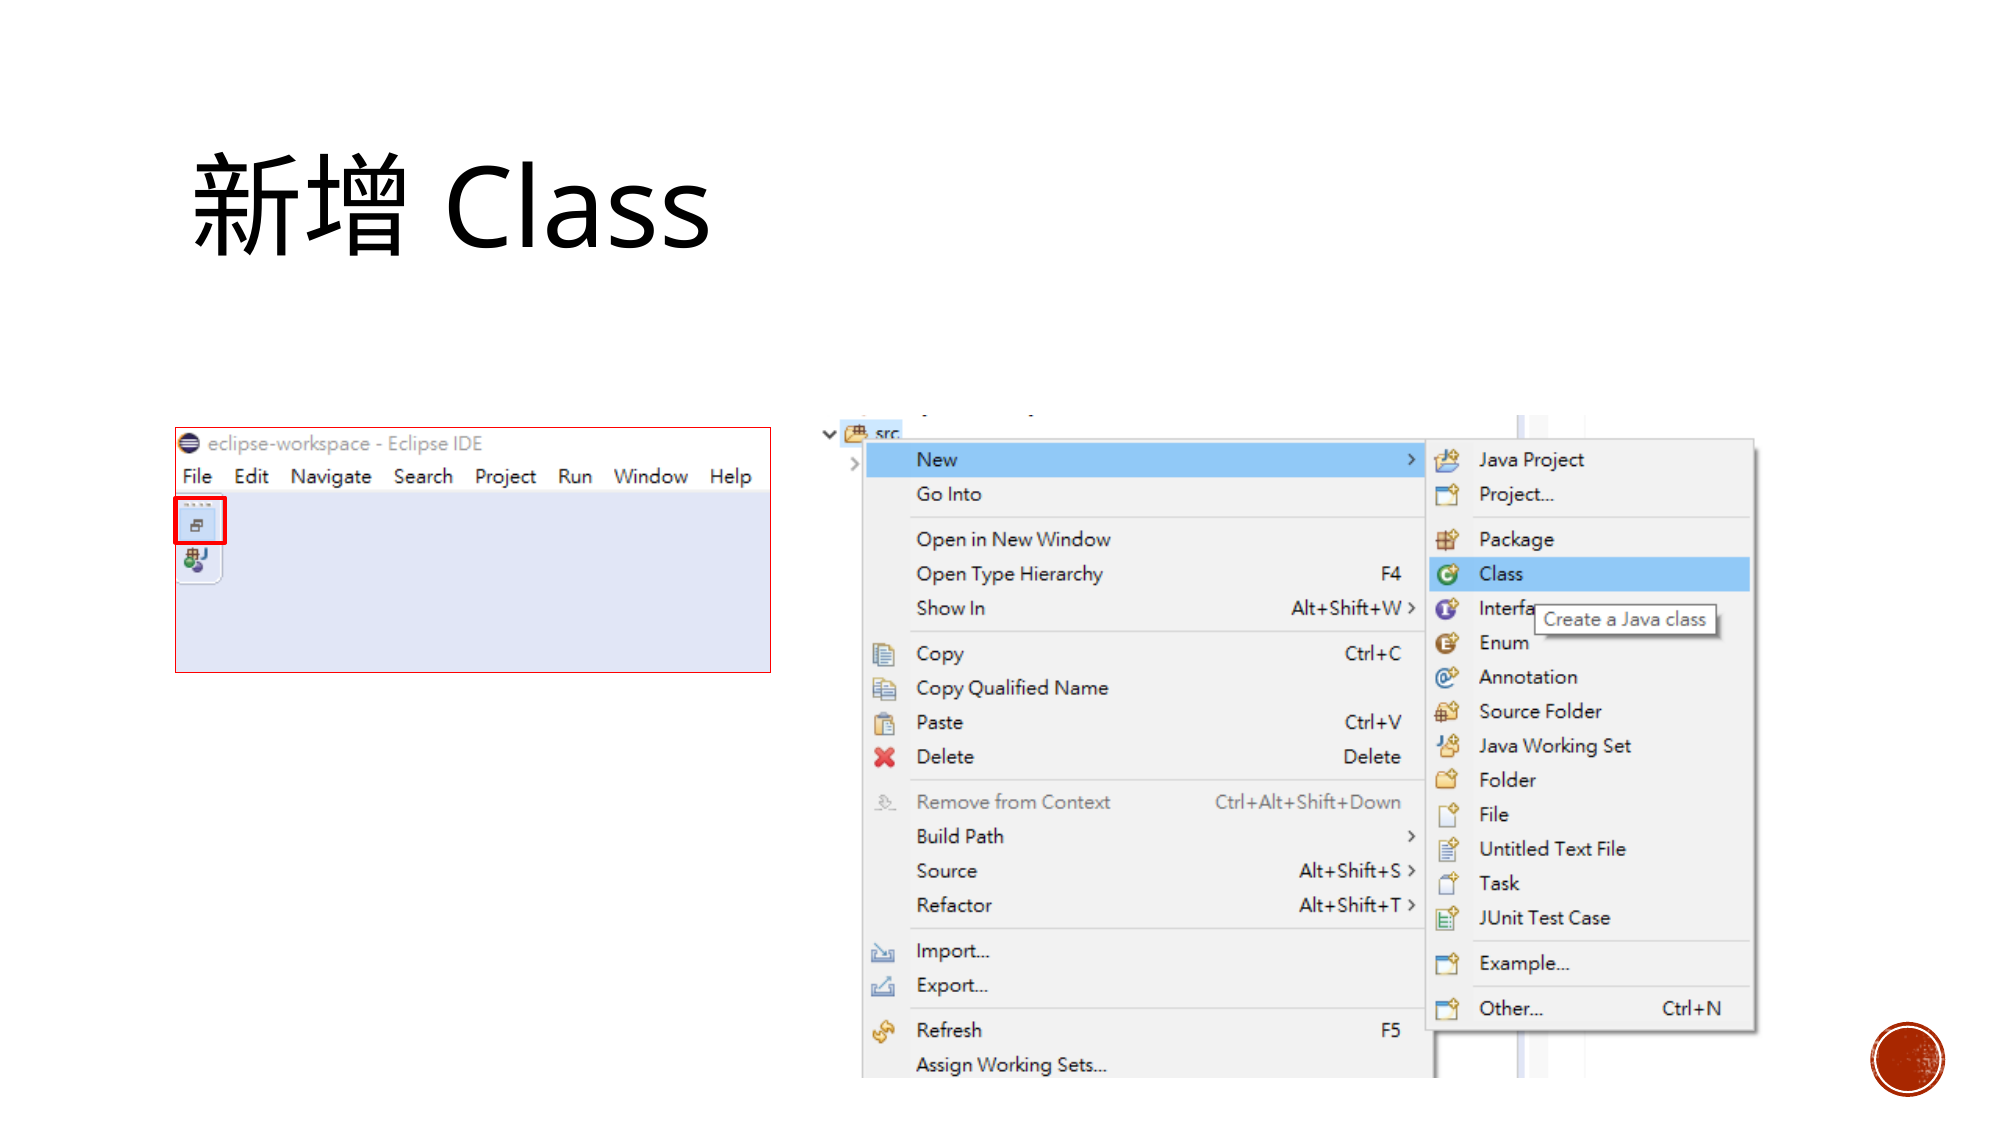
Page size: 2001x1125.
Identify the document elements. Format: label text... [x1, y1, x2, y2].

title 新增Class [175, 79, 1826, 344]
picture [175, 427, 772, 674]
picture [811, 415, 1772, 1078]
picture [1870, 1021, 1946, 1097]
